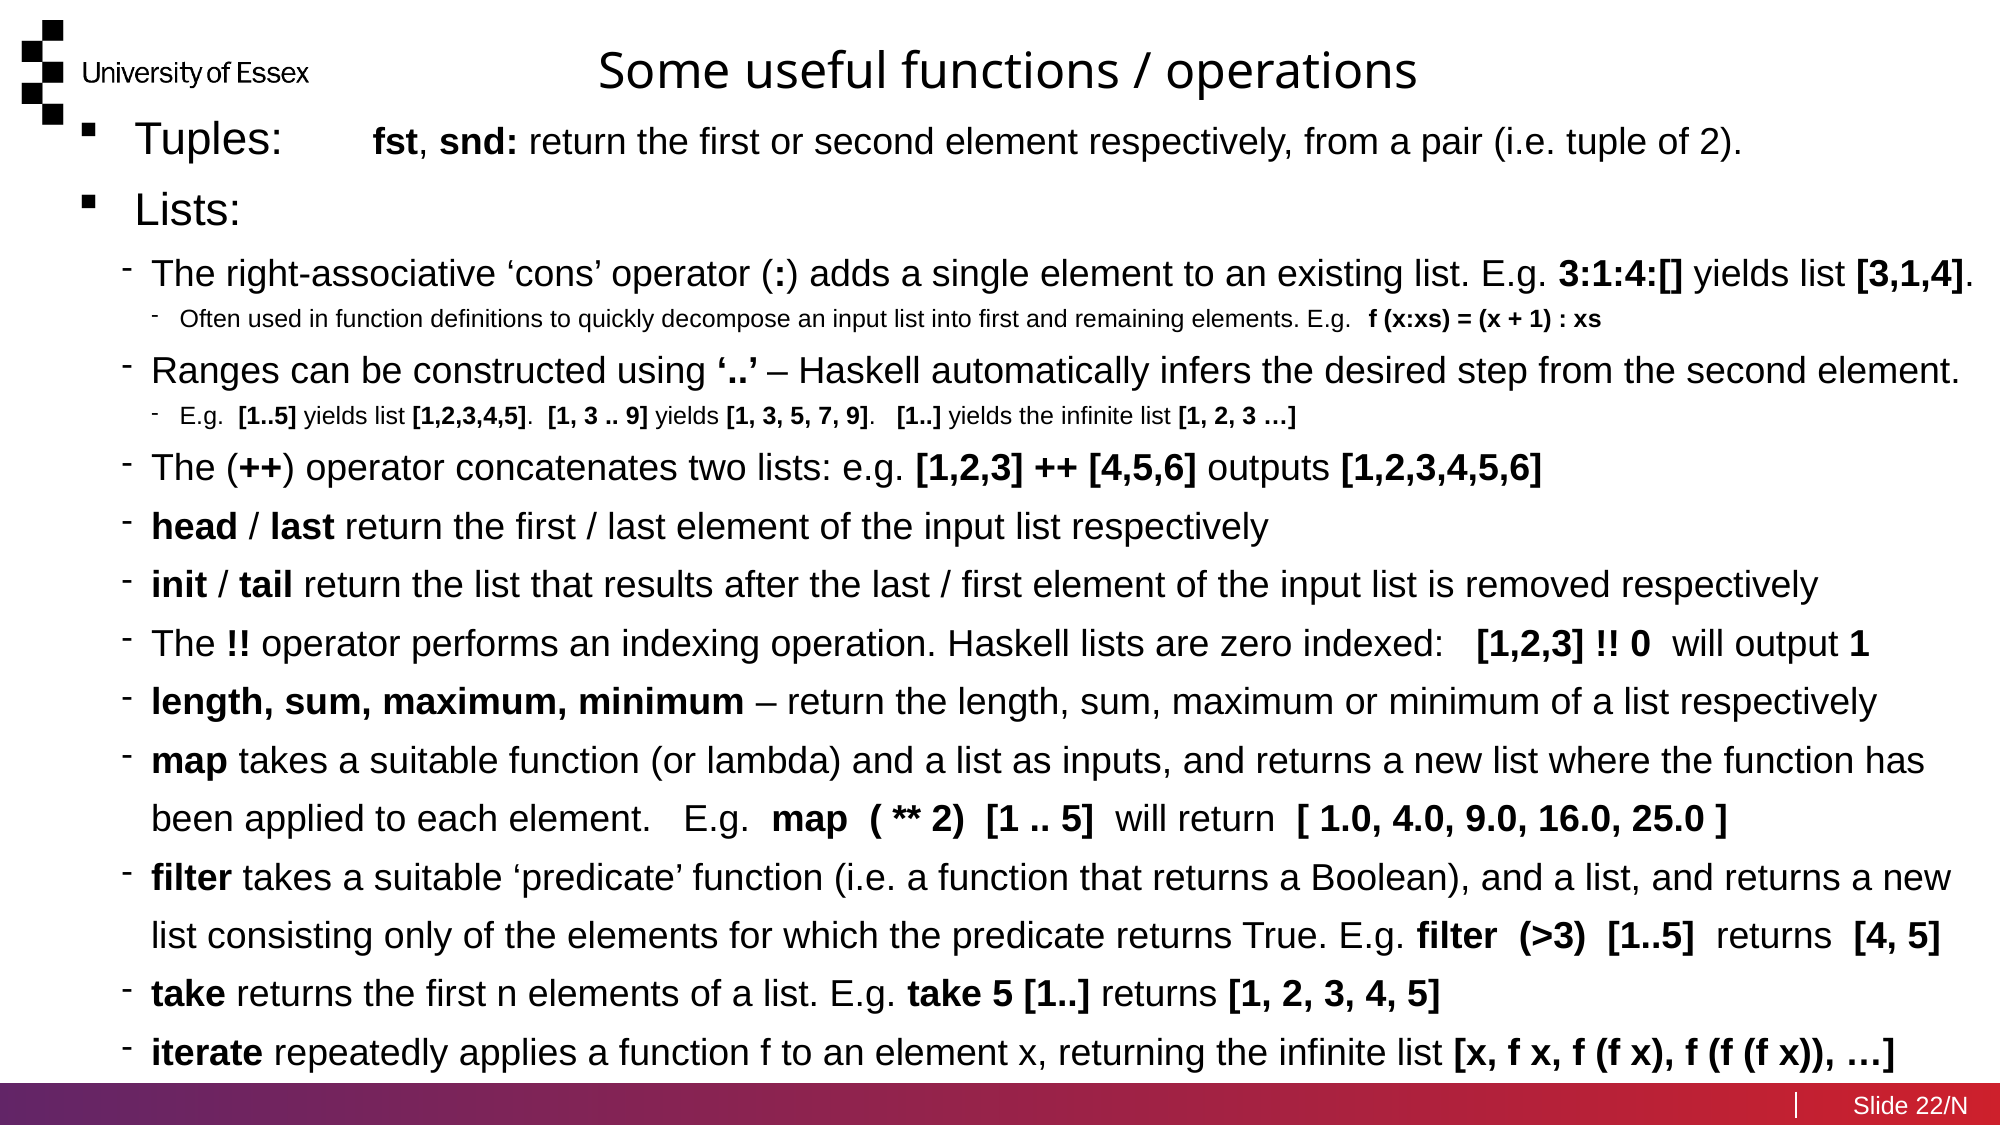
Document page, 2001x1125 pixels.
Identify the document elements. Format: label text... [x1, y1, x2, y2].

list Some useful functions / operations [58, 13, 1959, 80]
list Tuples: fst, snd: return the first or second element respectively, from a pair (i.e. tuple of 2). Lists: The right-associative ‘cons’ operator (:) adds a single element to an existing list. E.g. 3:1:4:[] yields list [3,1,4]. Often used in function definitions to quickly decompose an input list into first and remaining elements. E.g. f (x:xs) = (x + 1) : xs Ranges can be constructed using ‘..’ – Haskell automatically infers the desired step from the second element. E.g. [1..5] yields list [1,2,3,4,5]. [1, 3 .. 9] yields [1, 3, 5, 7, 9]. [1..] yields the infinite list [1, 2, 3 …] The (++) operator concatenates two lists: e.g. [1,2,3] ++ [4,5,6] outputs [1,2,3,4,5,6] head / last return the first / last element of the input list respectively init / tail return the list that results after the last / first element of the input list is removed respectively The !! operator performs an indexing operation. Haskell lists are zero indexed: [1,2,3] !! 0 will output 1 length, sum, maximum, minimum – return the length, sum, maximum or minimum of a list respectively map takes a suitable function (or lambda) and a list as inputs, and returns a new list where the function has been applied to each element. E.g. map ( ** 2) [1 .. 5] will return [ 1.0, 4.0, 9.0, 16.0, 25.0 ] filter takes a suitable ‘predicate’ function (i.e. a function that returns a Boolean), and a list, and returns a new list consisting only of the elements for which the predicate returns True. E.g. filter (>3) [1..5] returns [4, 5] take returns the first n elements of a list. E.g. take 5 [1..] returns [1, 2, 3, 4, 5] iterate repeatedly applies a function f to an element x, returning the infinite list [x, f x, f (f x), f (f (f x)), …] [77, 68, 1977, 1059]
slide_number 22/N [1915, 1083, 2000, 1125]
picture [0, 0, 330, 146]
